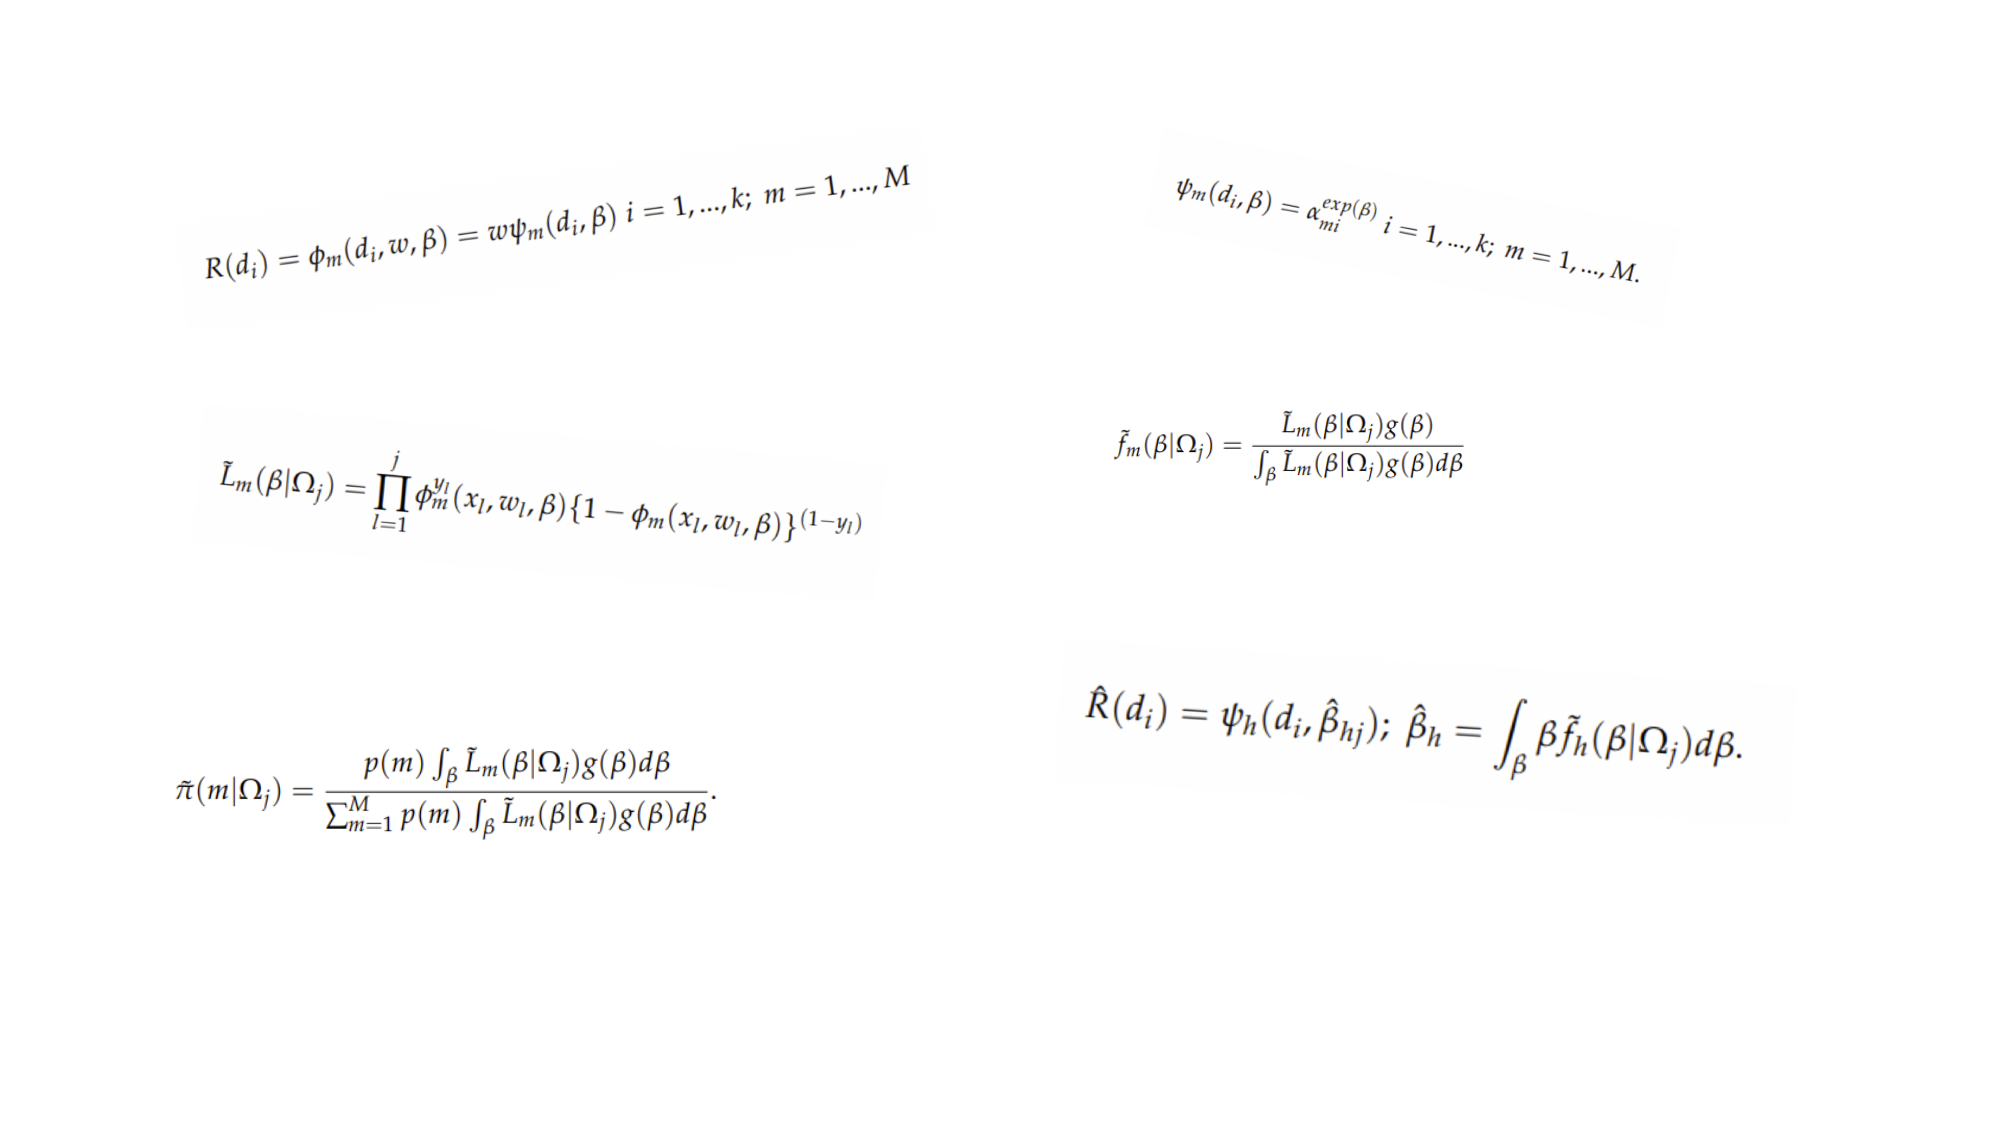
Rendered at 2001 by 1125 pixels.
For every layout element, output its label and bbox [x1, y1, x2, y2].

picture [1145, 129, 1679, 326]
picture [193, 404, 885, 601]
picture [1091, 380, 1508, 495]
picture [174, 123, 935, 333]
picture [1055, 640, 1796, 825]
picture [140, 719, 733, 848]
